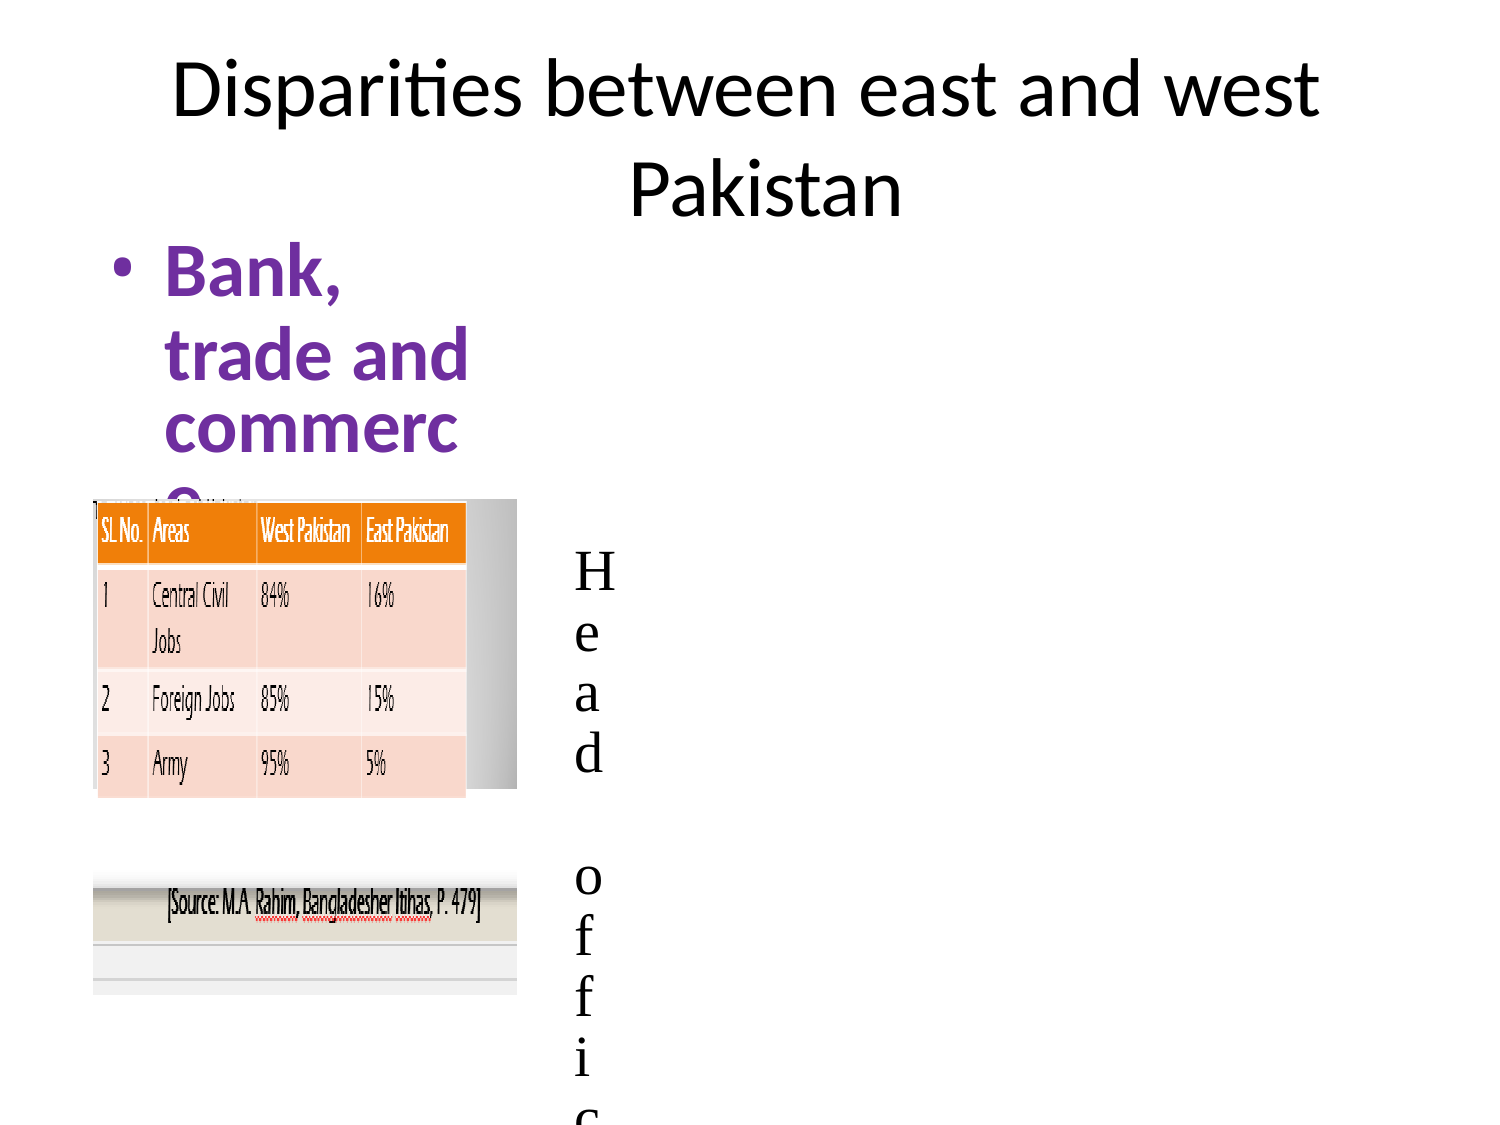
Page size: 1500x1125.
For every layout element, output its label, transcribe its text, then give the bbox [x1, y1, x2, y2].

title Disparities between east and west Pakistan [169, 31, 1331, 216]
picture [93, 499, 517, 996]
list Bank, trade and commerce Head offices of the State Bank and other banks, insurance companies, trading concerns and foreign missions were established in West Pakistan. [106, 216, 1435, 1125]
